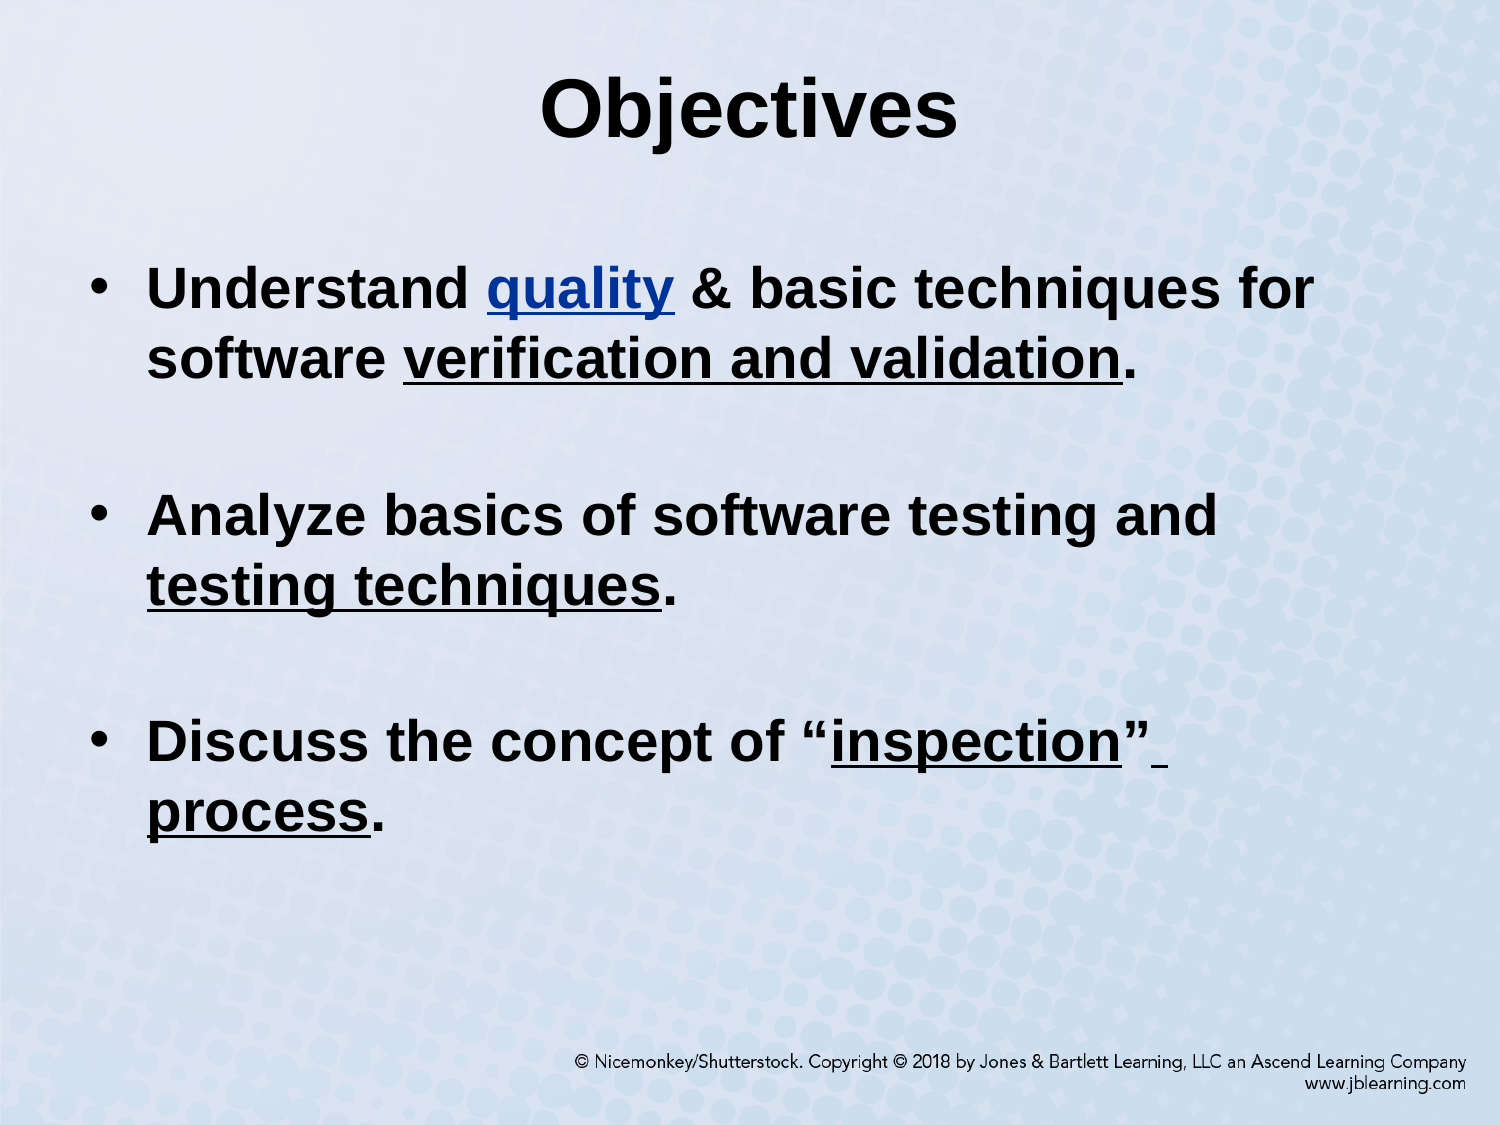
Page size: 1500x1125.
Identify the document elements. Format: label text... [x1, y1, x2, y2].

picture [0, 0, 1500, 1125]
title Objectives [75, 75, 1425, 233]
list Understand quality & basic techniques for software verification and validation. Analyze basics of software testing and testing techniques. Discuss the concept of “inspection” process. [75, 243, 1425, 986]
